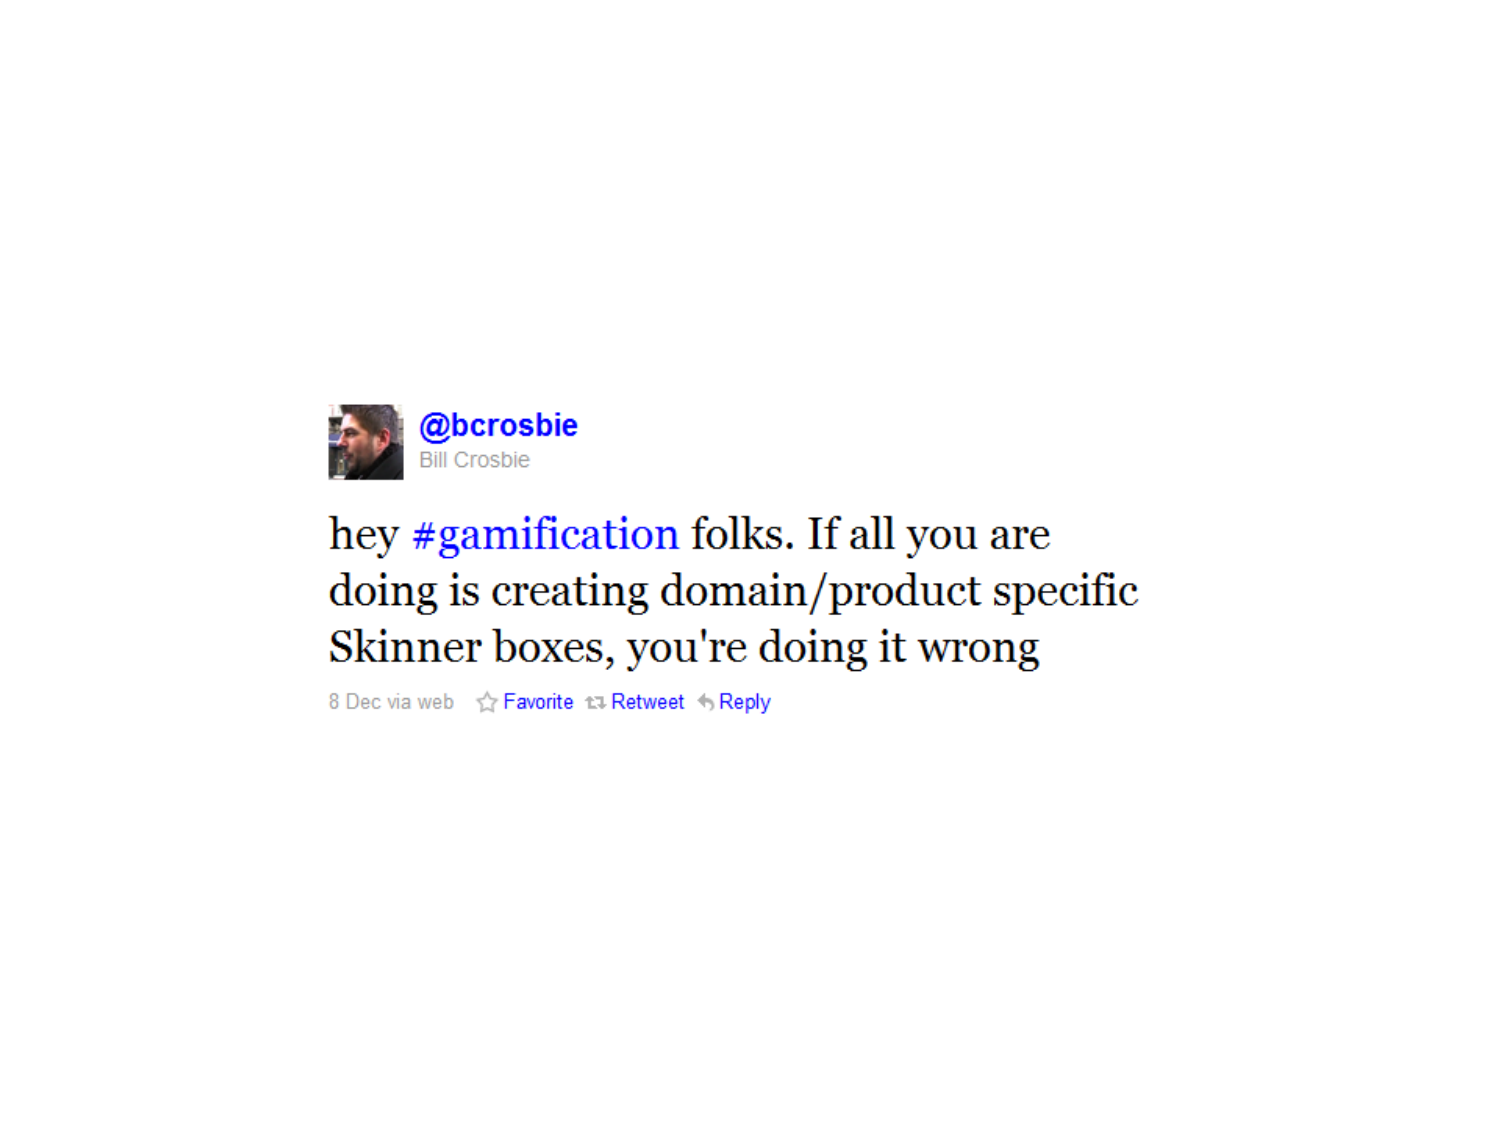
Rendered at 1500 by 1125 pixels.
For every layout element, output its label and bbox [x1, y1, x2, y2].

picture [220, 350, 1280, 775]
